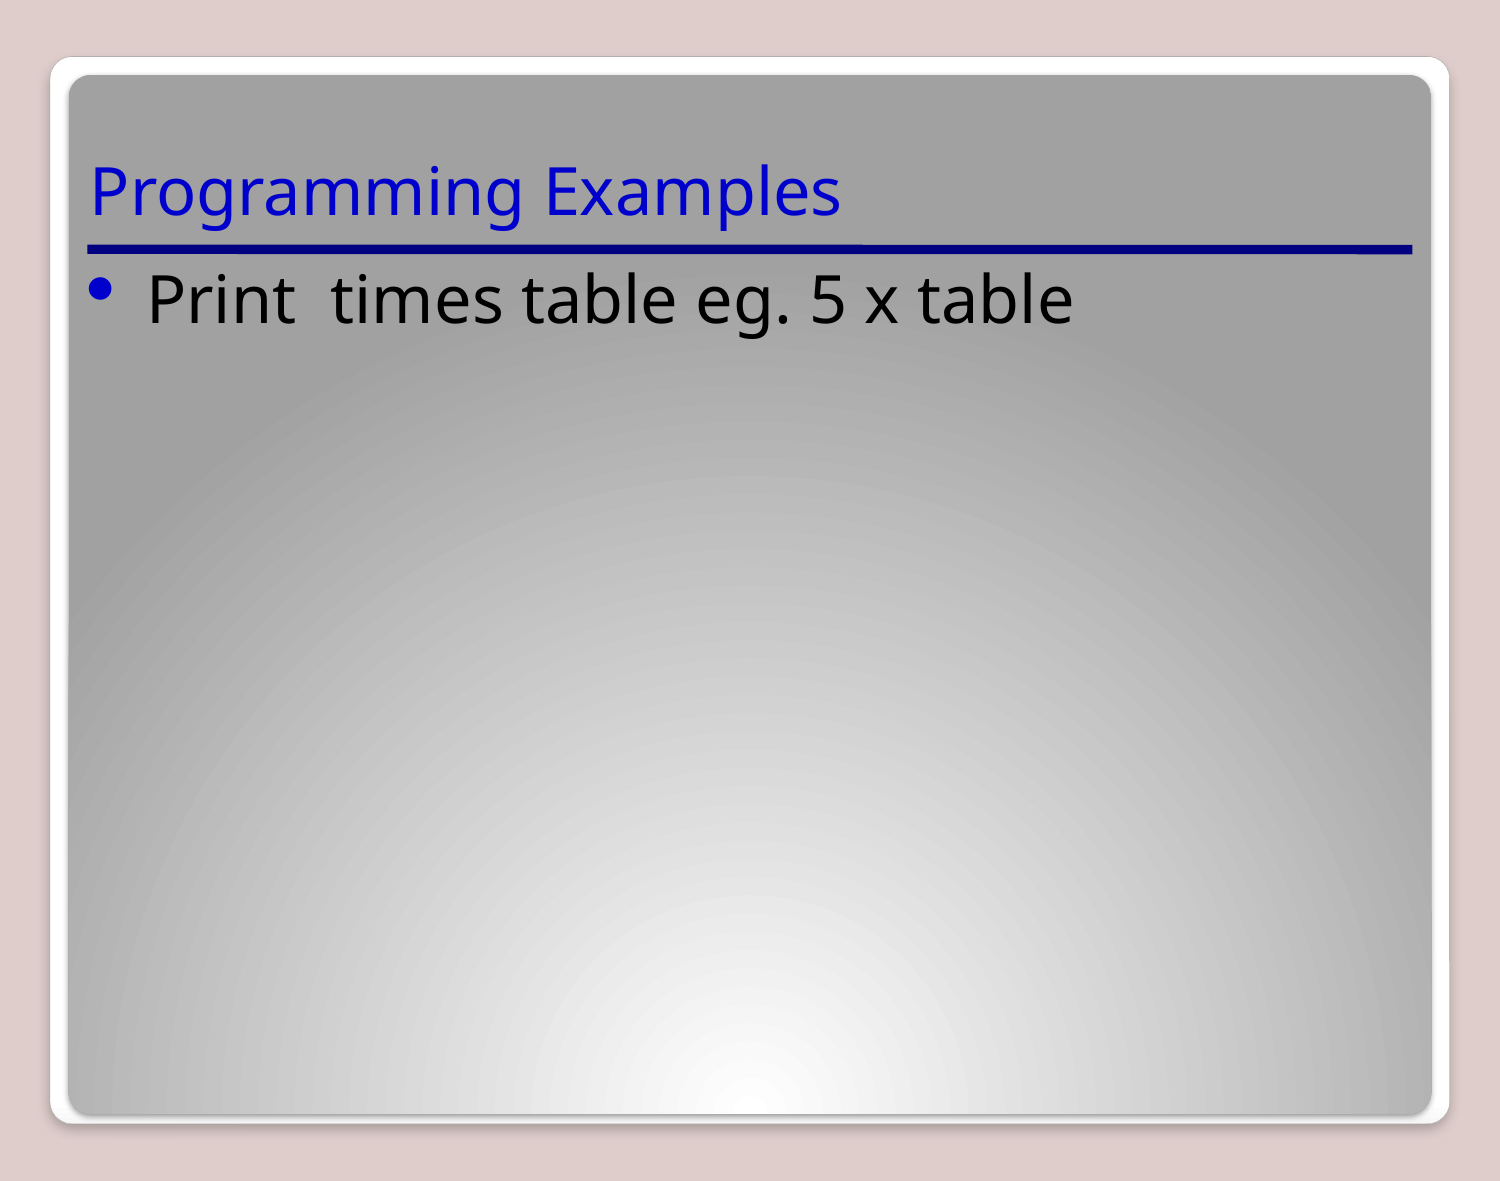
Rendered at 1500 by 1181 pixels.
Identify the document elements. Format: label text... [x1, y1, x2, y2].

text_box Programming Examples [75, 78, 1425, 237]
text_box Print times table eg. 5 x table [75, 249, 1425, 1116]
